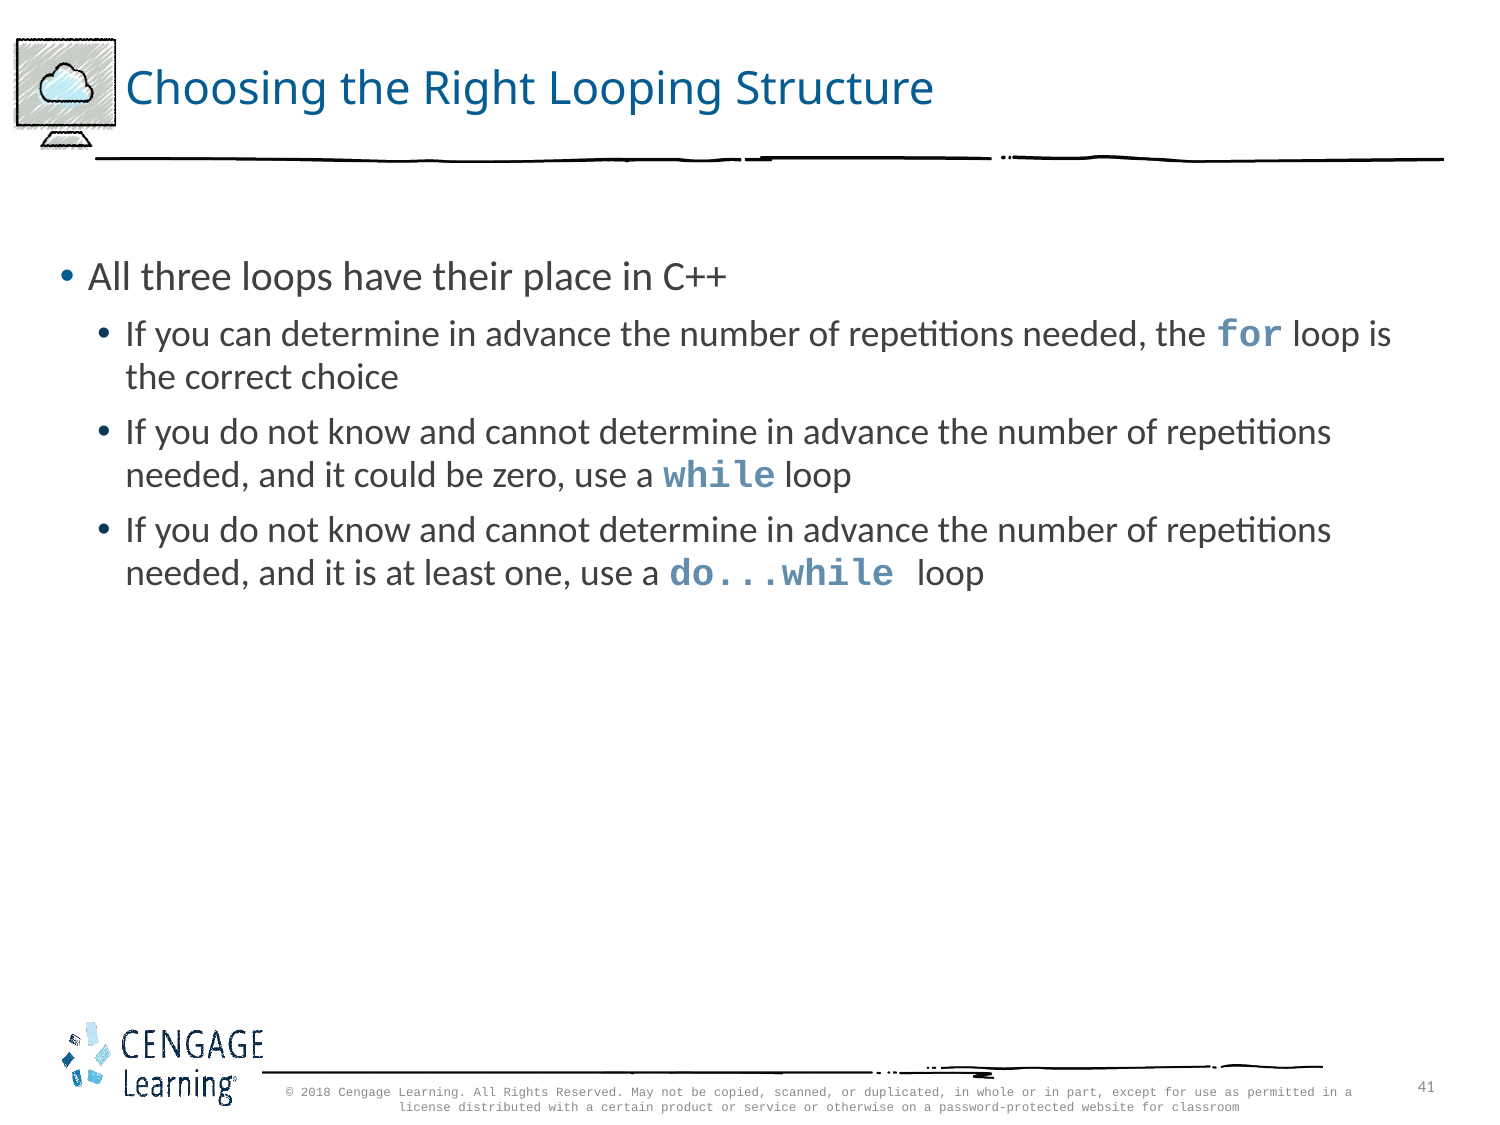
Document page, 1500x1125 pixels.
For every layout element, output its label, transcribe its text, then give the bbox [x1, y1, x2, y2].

footer © 2018 Cengage Learning. All Rights Reserved. May not be copied, scanned, or duplicated, in whole or in part, except for use as permitted in a license distributed with a certain product or service or otherwise on a password-protected website for classroom [262, 1079, 1375, 1120]
picture [95, 155, 1444, 163]
picture [13, 36, 117, 151]
list All three loops have their place in C++ If you can determine in advance the number of repetitions needed, the for loop is the correct choice If you do not know and cannot determine in advance the number of repetitions needed, and it could be zero, use a while loop If you do not know and cannot determine in advance the number of repetitions needed, and it is at least one, use a do...while loop [59, 252, 1441, 485]
title Choosing the Right Looping Structure [125, 66, 1442, 116]
picture [62, 1022, 1323, 1106]
